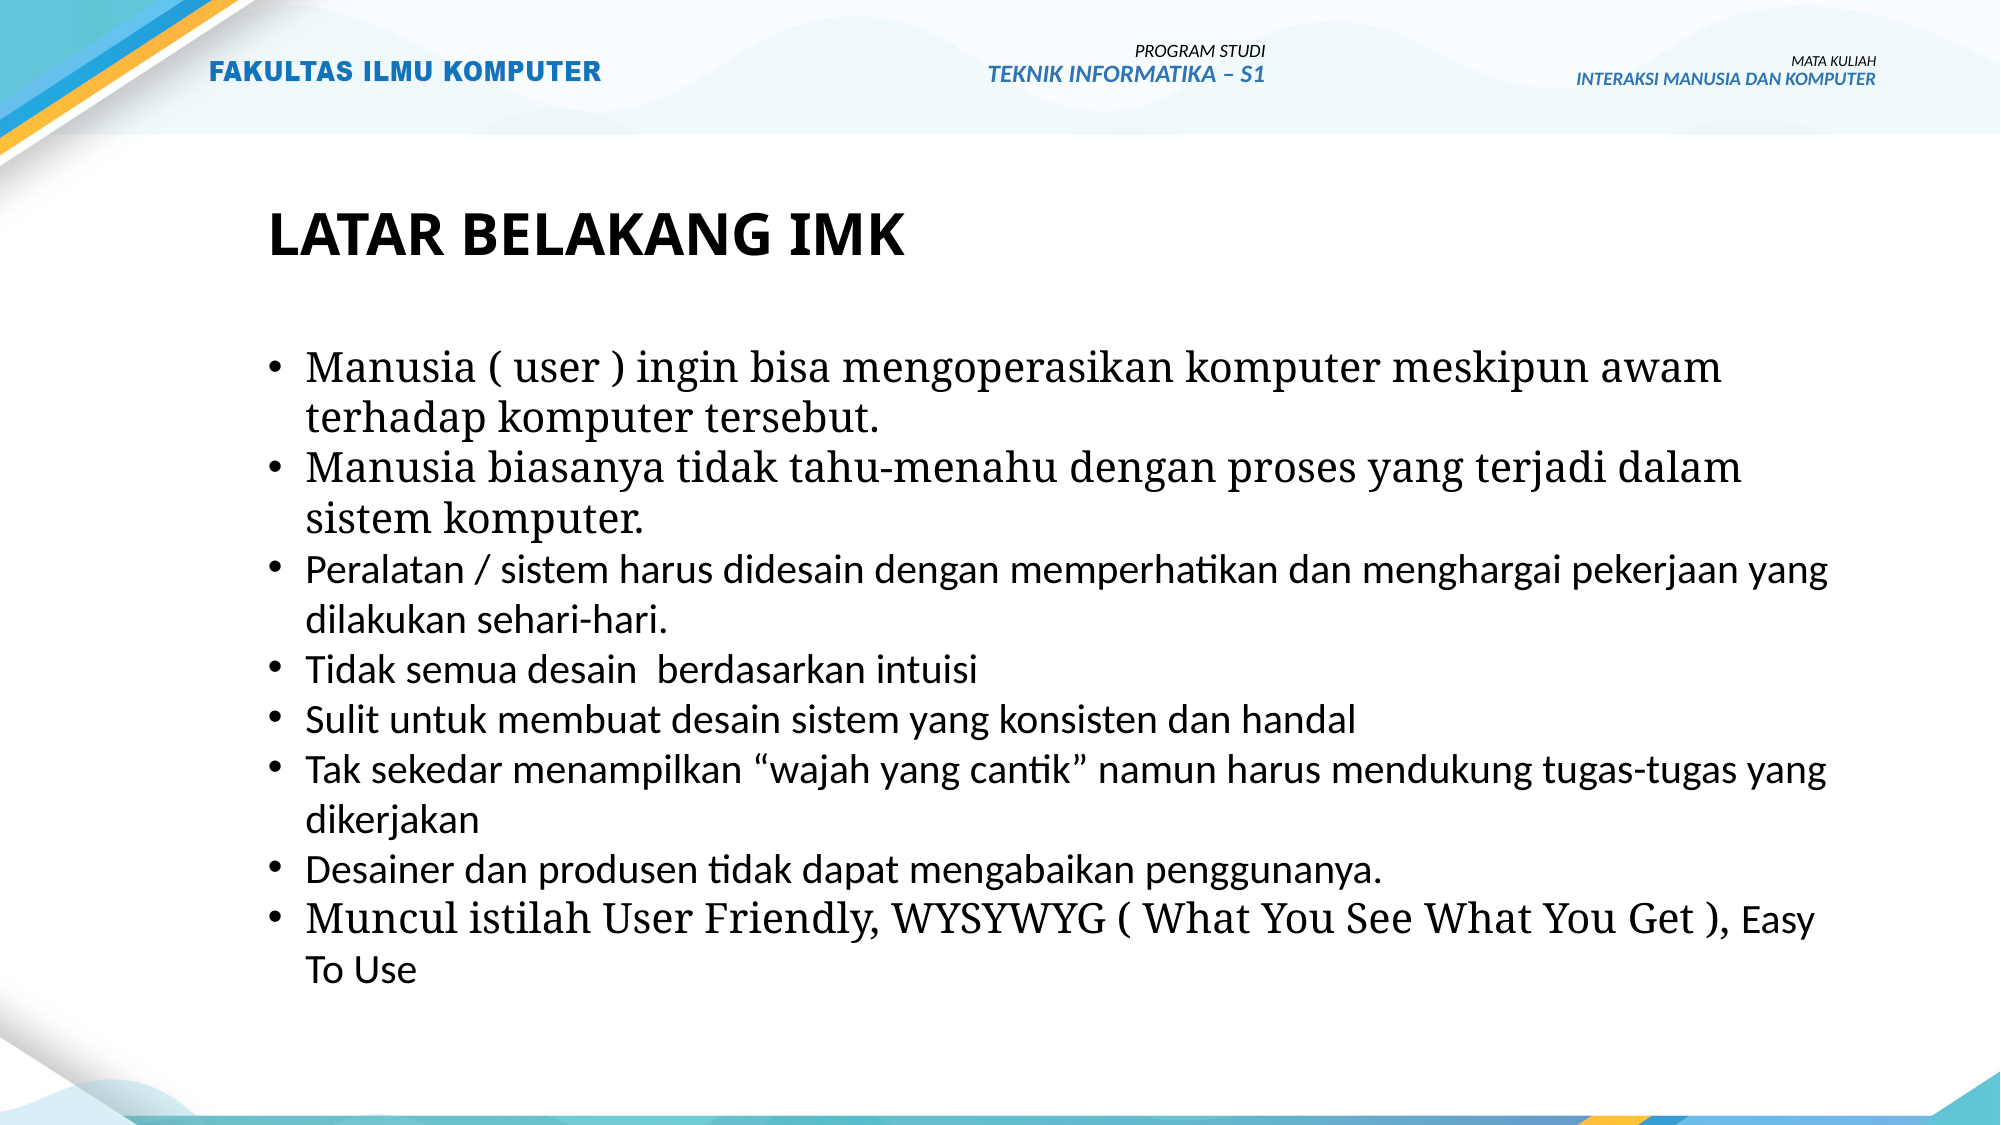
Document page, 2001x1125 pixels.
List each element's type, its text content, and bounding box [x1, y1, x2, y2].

title LATAR BELAKANG IMK [252, 170, 1852, 303]
list Manusia ( user ) ingin bisa mengoperasikan komputer meskipun awam terhadap komputer tersebut. Manusia biasanya tidak tahu-menahu dengan proses yang terjadi dalam sistem komputer. Peralatan / sistem harus didesain dengan memperhatikan dan menghargai pekerjaan yang dilakukan sehari-hari. Tidak semua desain berdasarkan intuisi Sulit untuk membuat desain sistem yang konsisten dan handal Tak sekedar menampilkan “wajah yang cantik” namun harus mendukung tugas-tugas yang dikerjakan Desainer dan produsen tidak dapat mengabaikan penggunanya. Muncul istilah User Friendly, WYSYWYG ( What You See What You Get ), Easy To Use [252, 333, 1852, 822]
text_box MATA KULIAH INTERAKSI MANUSIA DAN KOMPUTER [1560, 45, 1892, 118]
text_box PROGRAM STUDI TEKNIK INFORMATIKA – S1 [904, 33, 1281, 118]
picture [0, 0, 2000, 1125]
